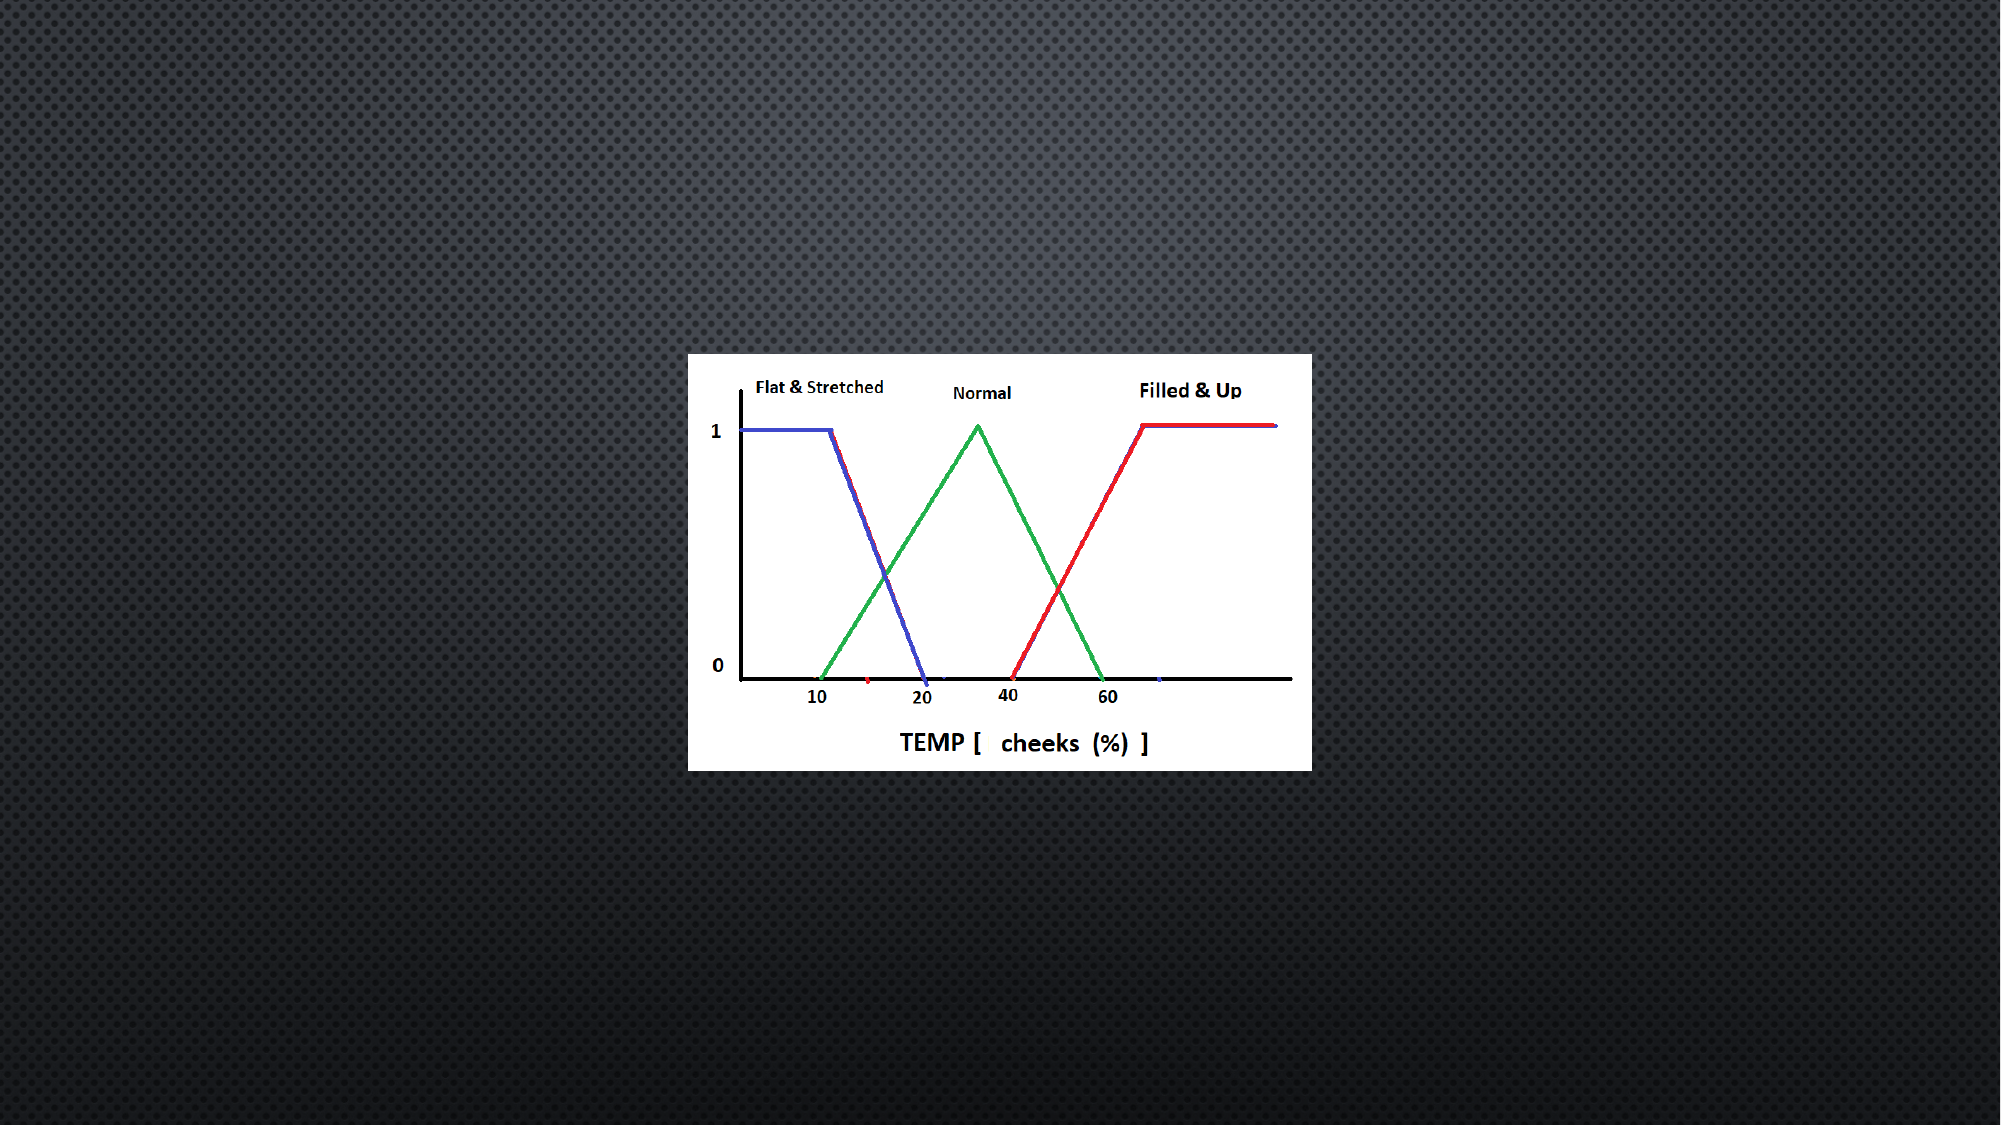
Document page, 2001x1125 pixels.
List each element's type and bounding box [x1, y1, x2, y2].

picture [687, 354, 1312, 771]
